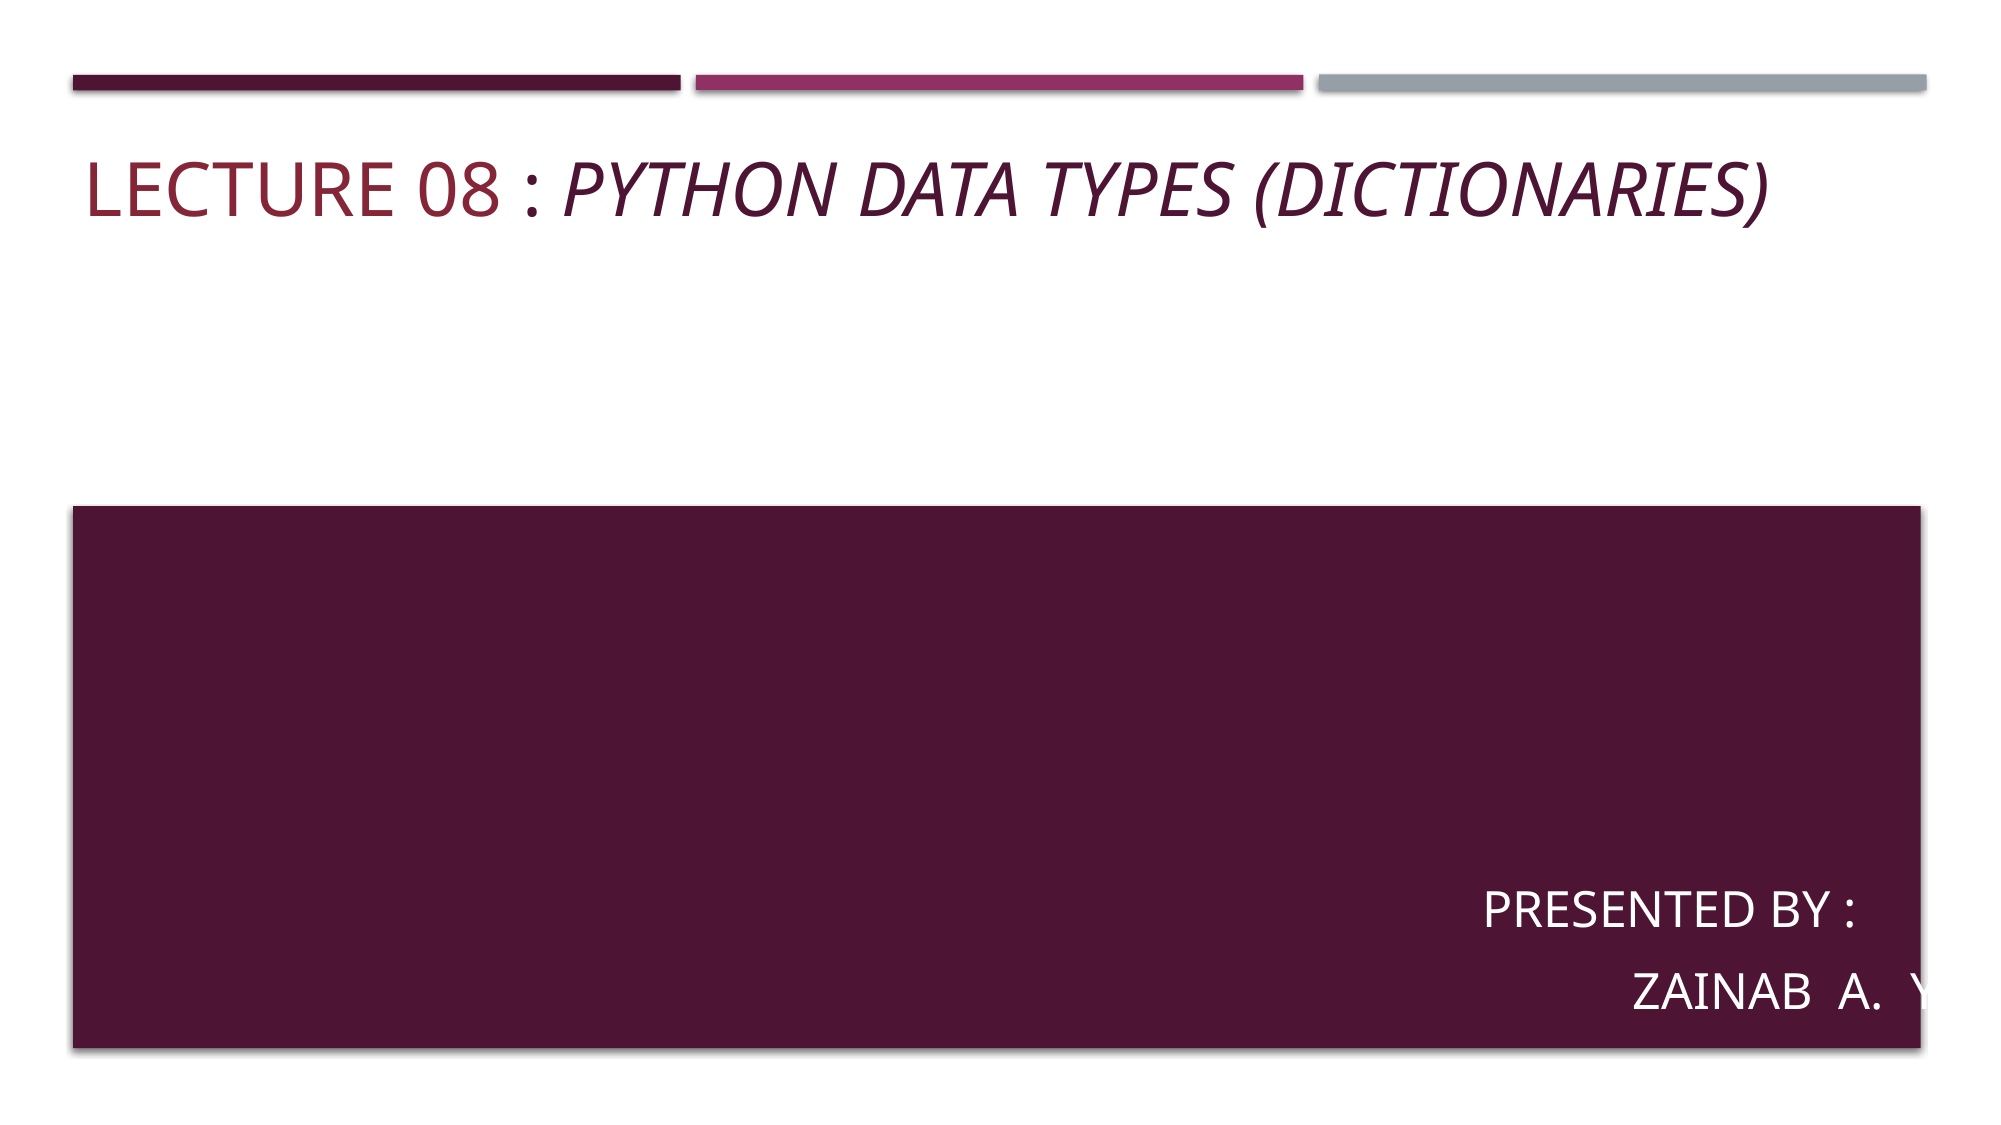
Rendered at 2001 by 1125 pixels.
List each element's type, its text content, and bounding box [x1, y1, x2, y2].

title Lecture 08 : python DATA TYPES (DICTIONARIES) [68, 114, 1873, 240]
subtitle Presented by : ZAINAB a. Y. [1467, 869, 2000, 1050]
